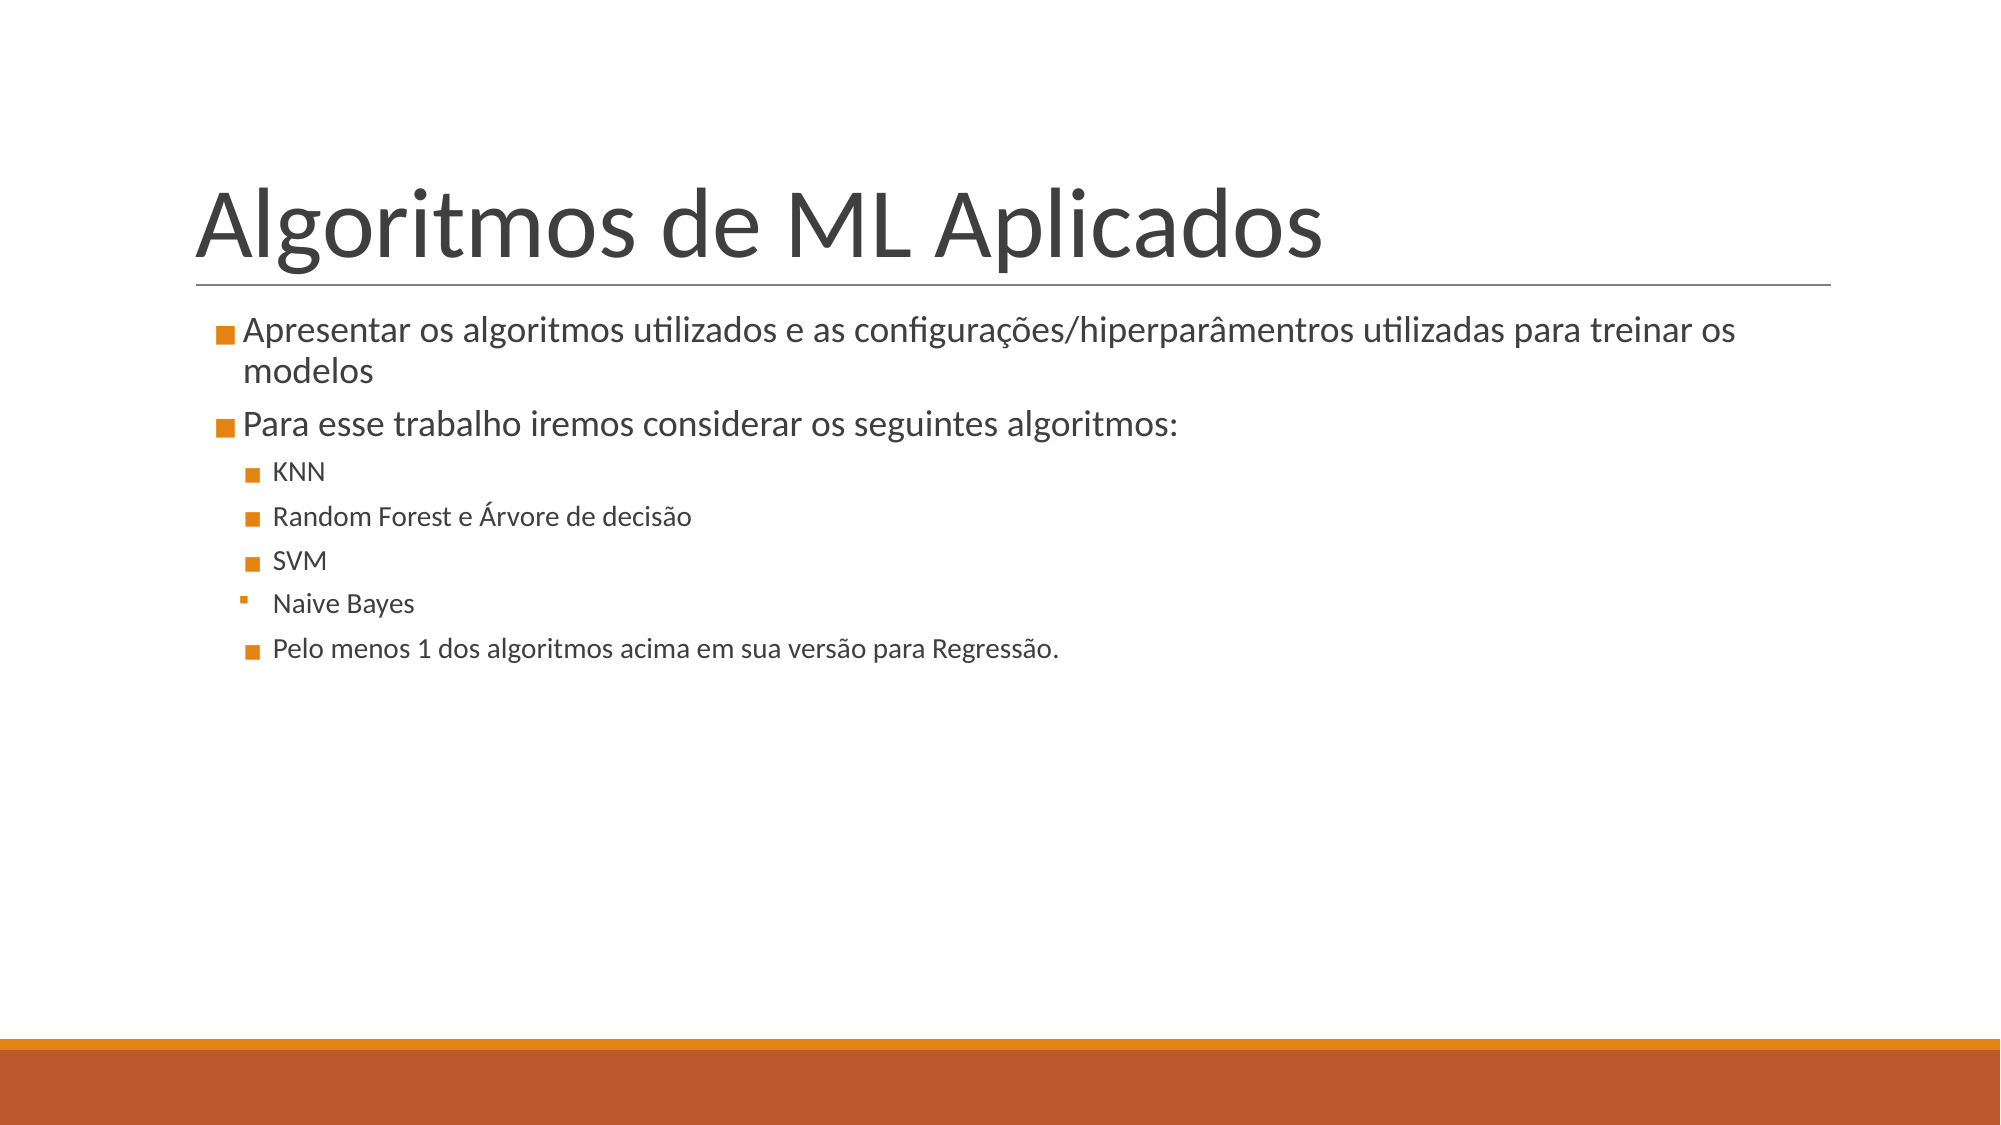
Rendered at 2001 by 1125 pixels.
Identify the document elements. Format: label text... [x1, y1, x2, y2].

title Algoritmos de ML Aplicados [180, 47, 1830, 285]
list Apresentar os algoritmos utilizados e as configurações/hiperparâmentros utilizadas para treinar os modelos Para esse trabalho iremos considerar os seguintes algoritmos: KNN Random Forest e Árvore de decisão SVM Naive Bayes Pelo menos 1 dos algoritmos acima em sua versão para Regressão. [180, 302, 1830, 963]
